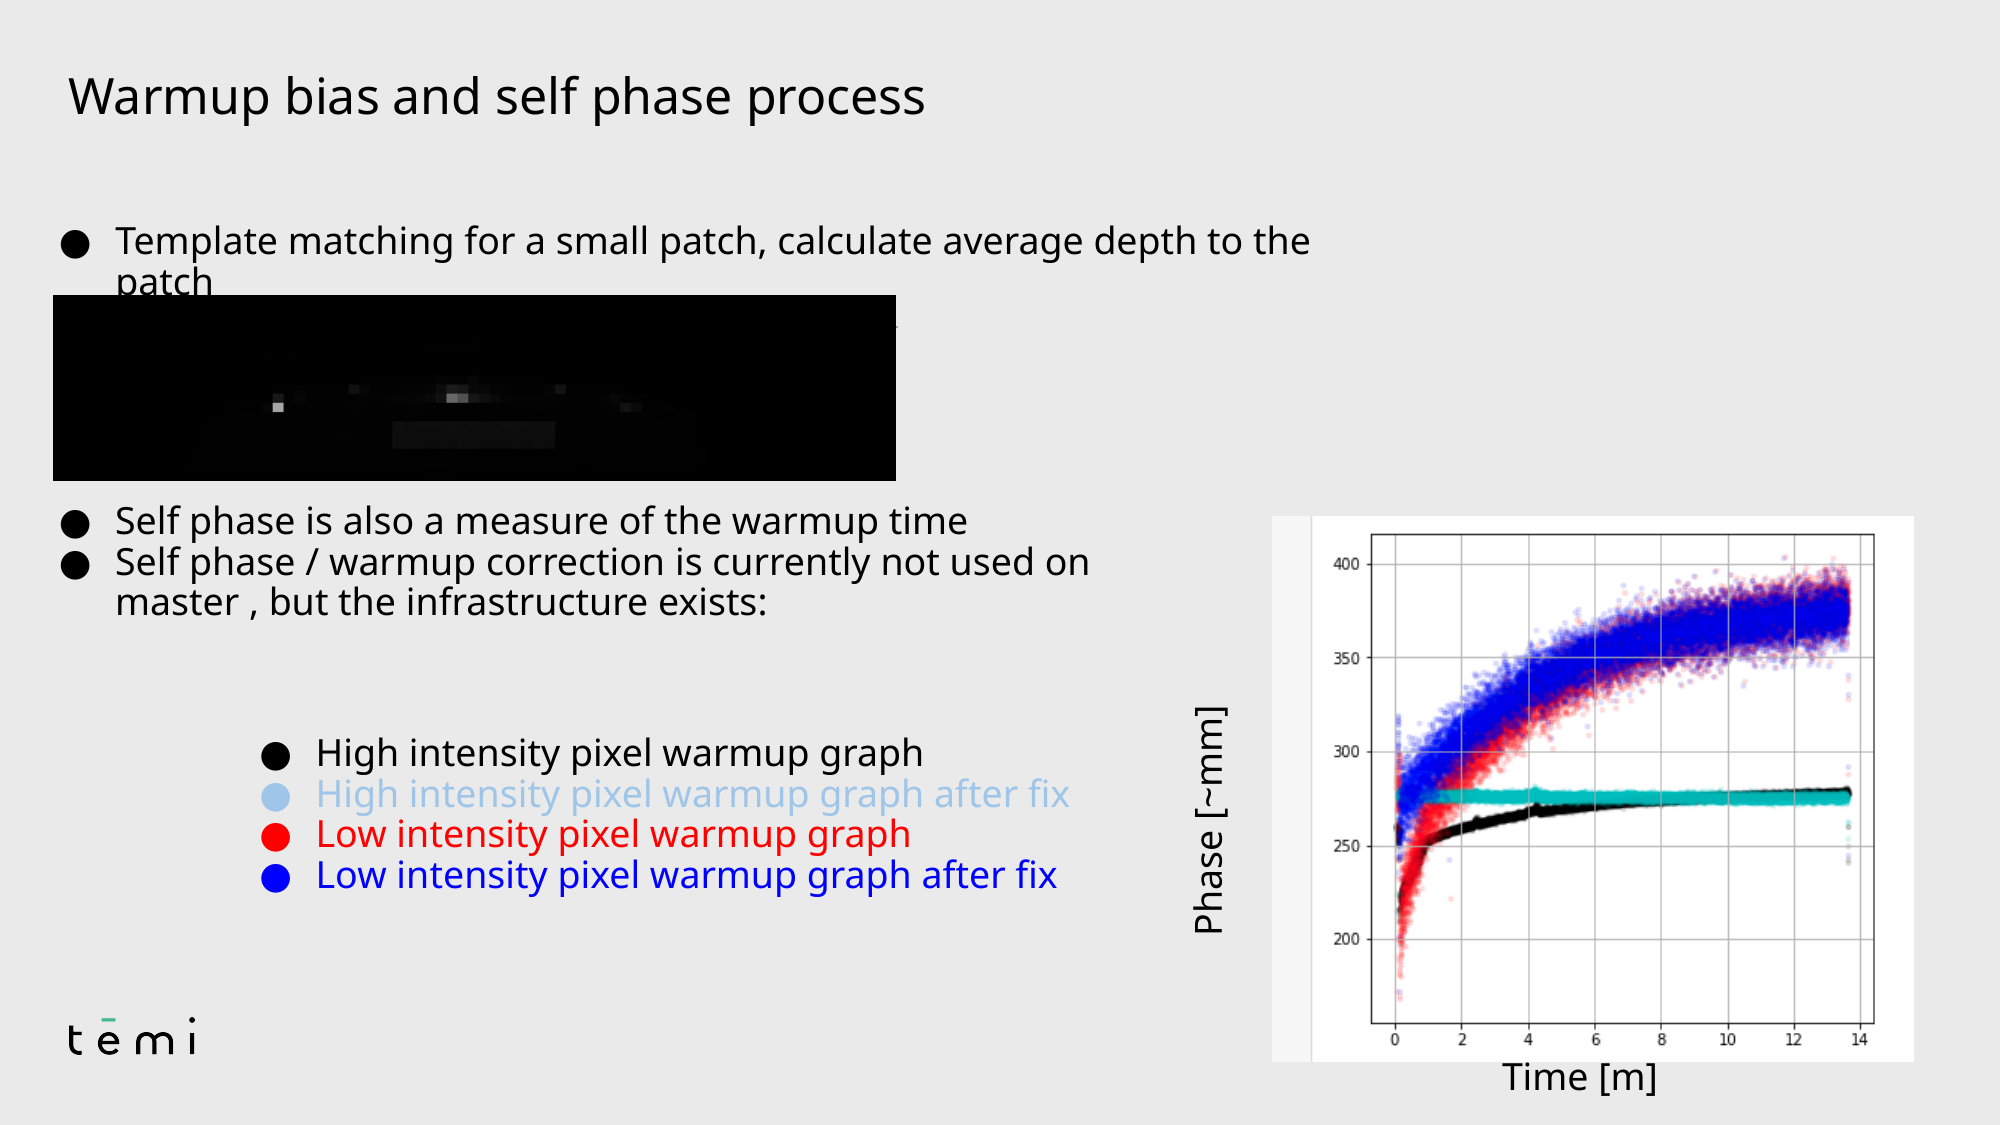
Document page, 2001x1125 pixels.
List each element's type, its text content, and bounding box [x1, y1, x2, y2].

text_box Self phase is also a measure of the warmup time Self phase / warmup correction is currently not used on master , but the infrastructure exists: [25, 487, 1257, 682]
picture [1271, 516, 1914, 1063]
title Warmup bias and self phase process [53, 64, 952, 207]
text_box High intensity pixel warmup graph High intensity pixel warmup graph after fix Low intensity pixel warmup graph Low intensity pixel warmup graph after fix [225, 719, 1225, 983]
picture [53, 295, 896, 482]
text_box Template matching for a small patch, calculate average depth to the patch [25, 207, 1393, 290]
text_box Phase [~mm] [1174, 639, 1257, 952]
picture [69, 1017, 195, 1055]
text_box Time [m] [1487, 1069, 1799, 1125]
